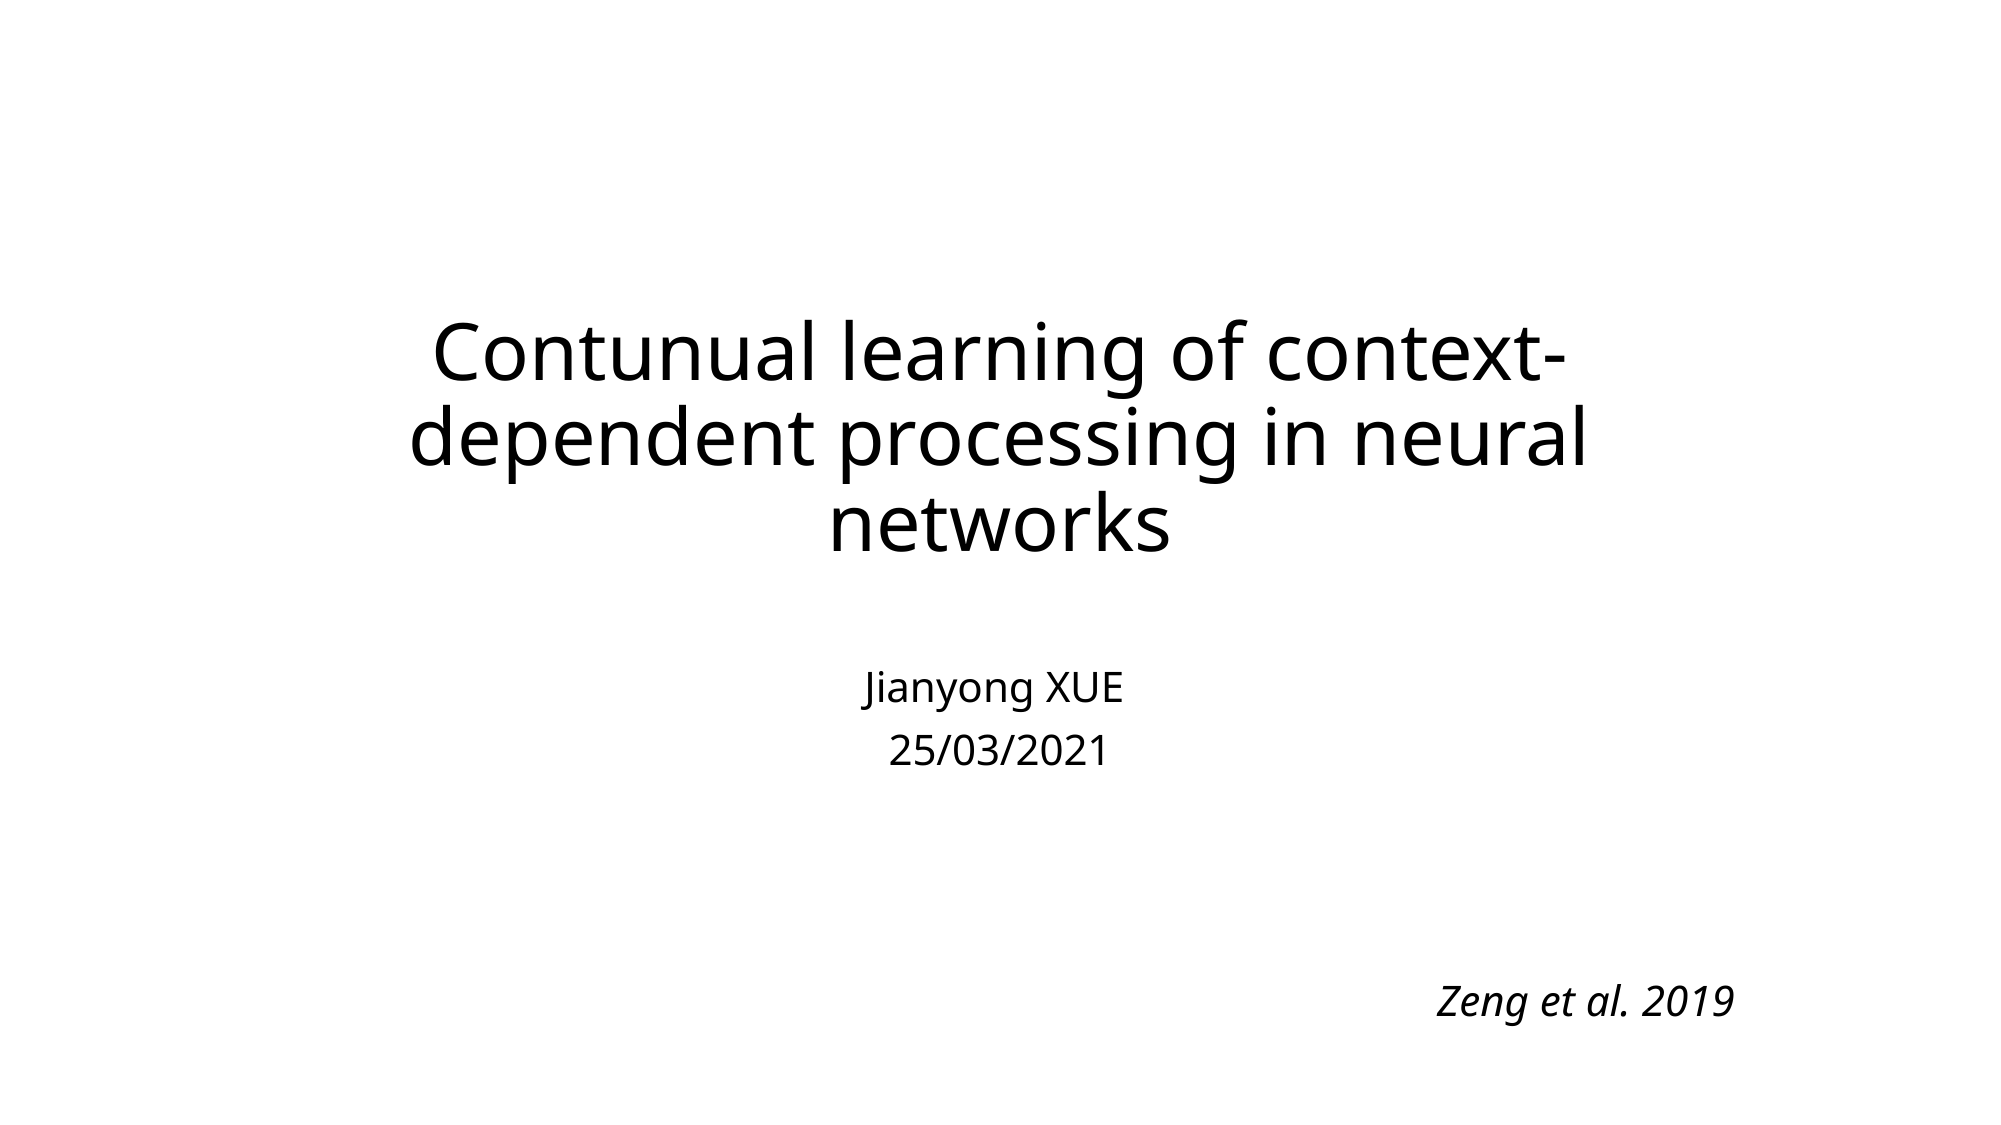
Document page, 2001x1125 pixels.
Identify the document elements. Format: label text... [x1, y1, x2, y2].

title Contunual learning of context-dependent processing in neural networks [249, 184, 1750, 576]
subtitle Jianyong XUE 25/03/2021 Zeng et al. 2019 [249, 590, 1750, 1035]
